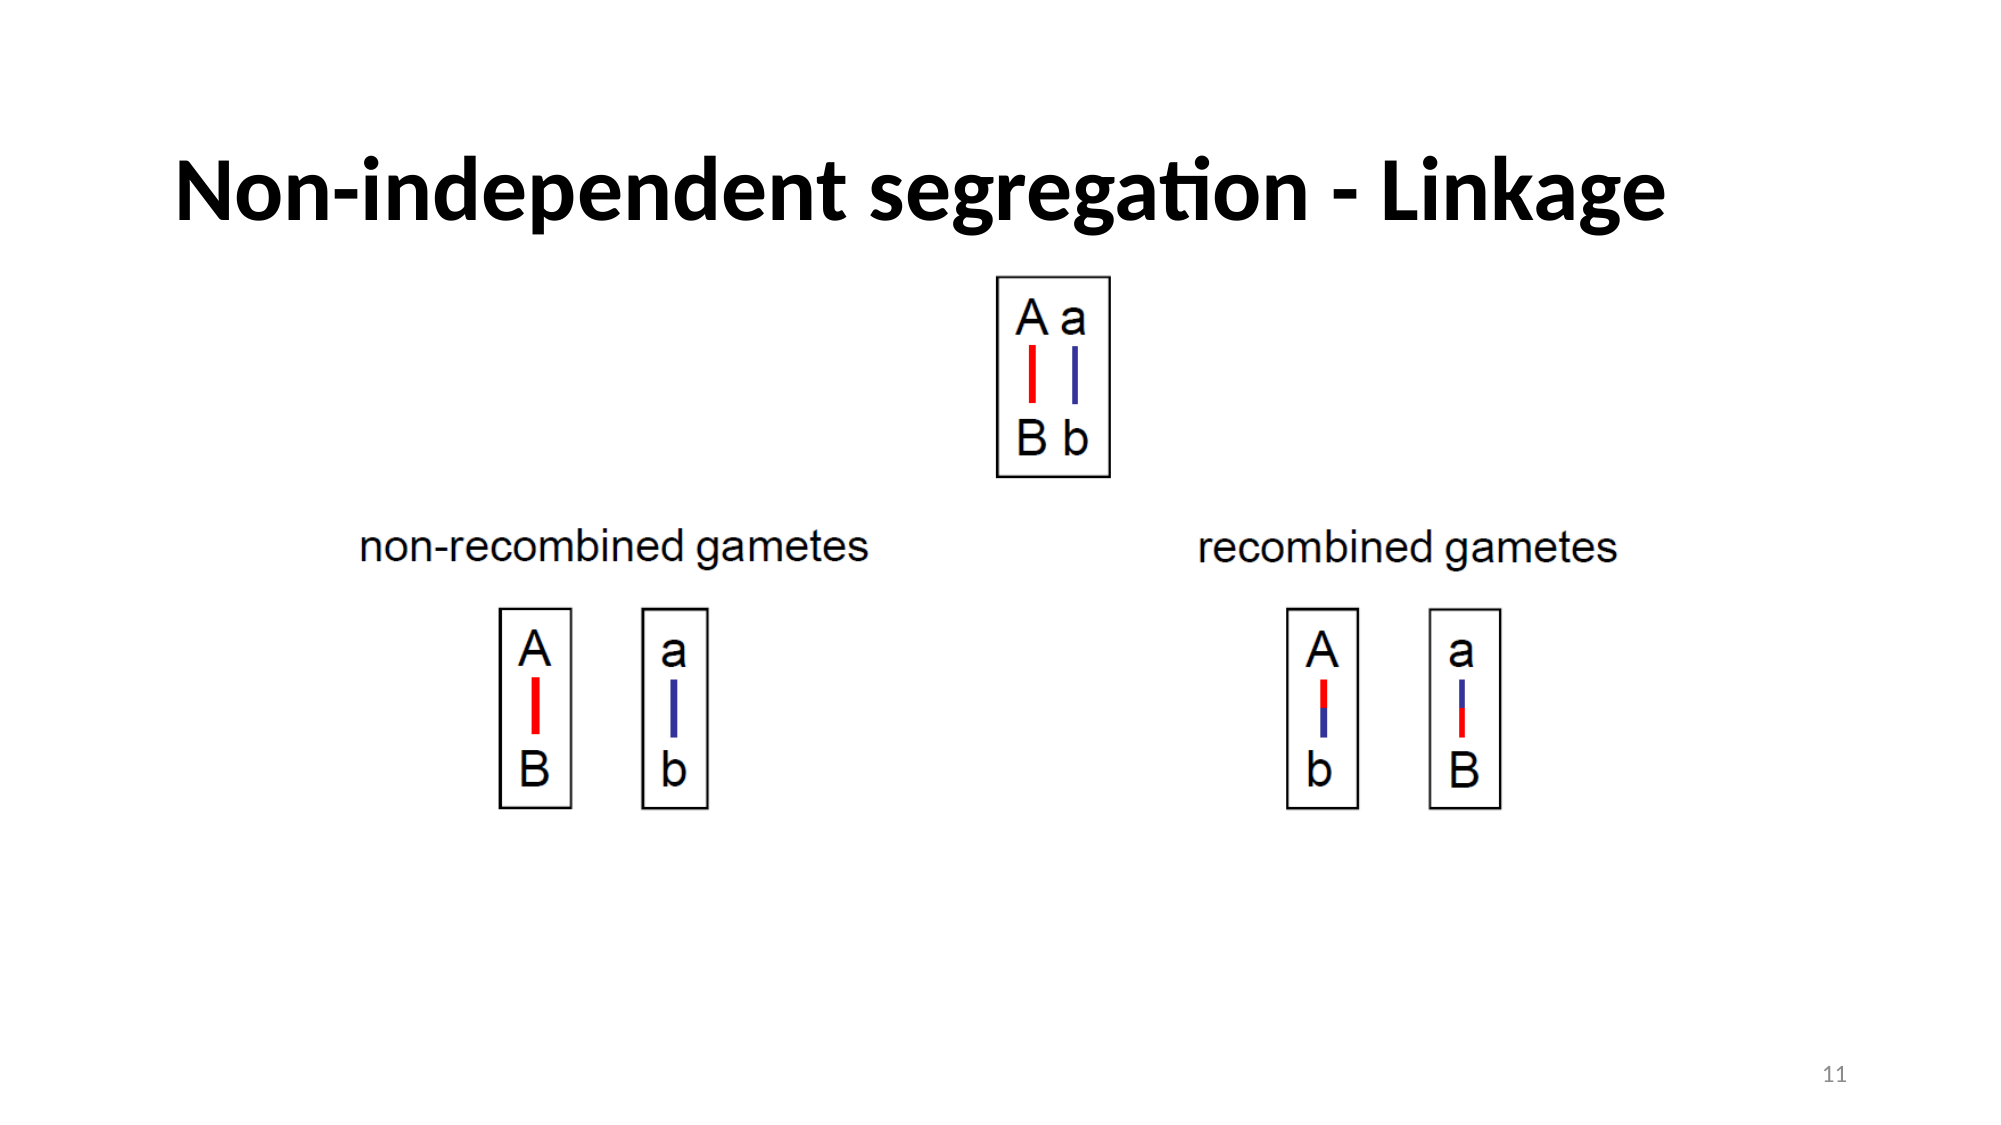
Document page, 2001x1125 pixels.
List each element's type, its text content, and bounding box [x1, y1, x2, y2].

slide_number 11 [1412, 1042, 1863, 1103]
title Non-independent segregation - Linkage [159, 96, 1737, 285]
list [353, 262, 1637, 878]
